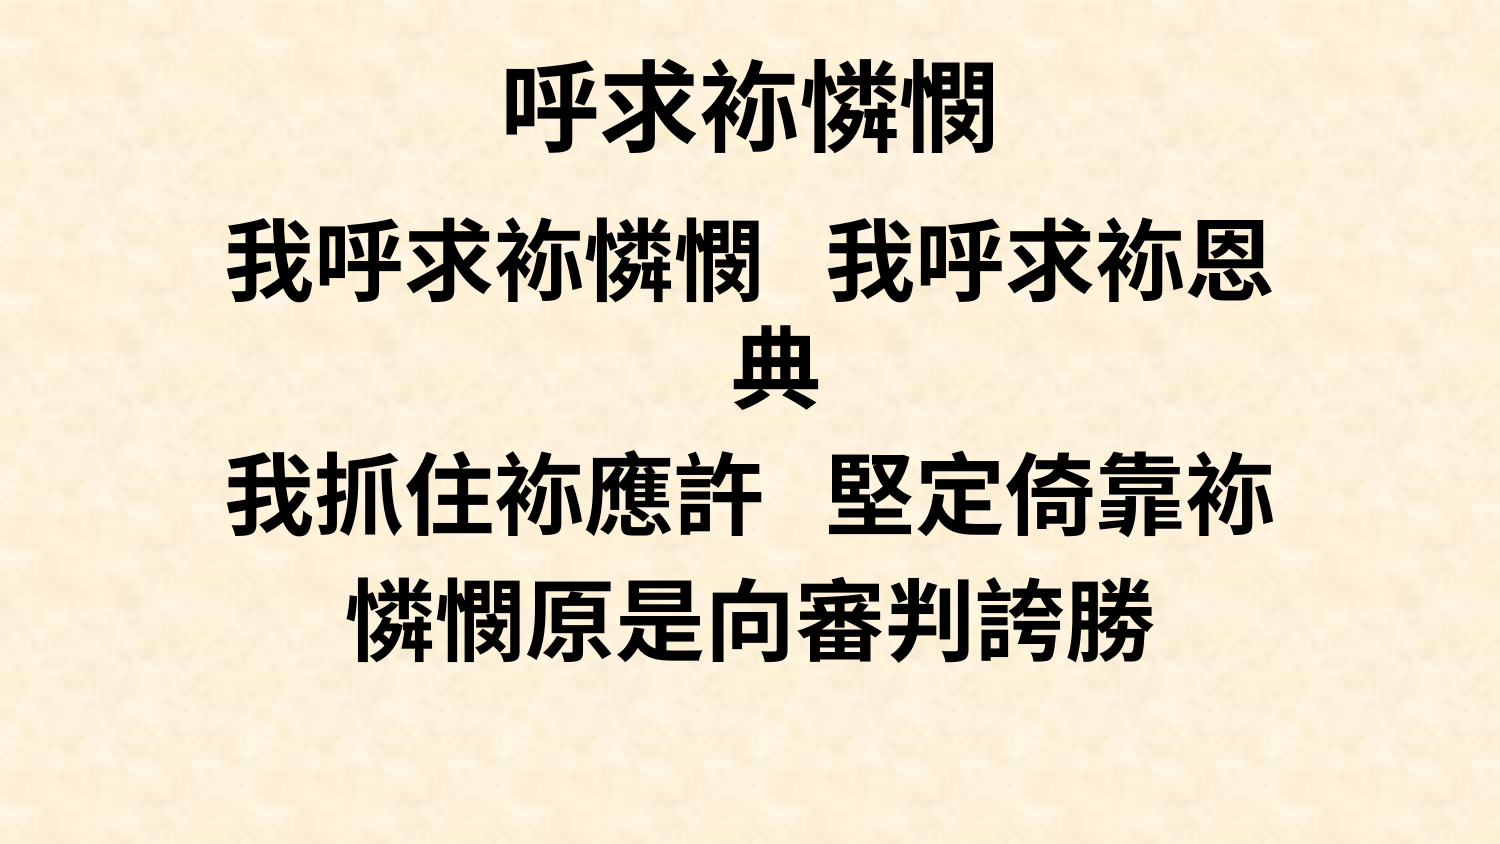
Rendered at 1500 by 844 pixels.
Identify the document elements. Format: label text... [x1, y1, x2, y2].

list 我呼求袮憐憫 我呼求袮恩典 我抓住袮應許 堅定倚靠袮 憐憫原是向審判誇勝 [187, 196, 1313, 754]
title 呼求袮憐憫 [75, 33, 1425, 175]
picture [0, 0, 1500, 844]
